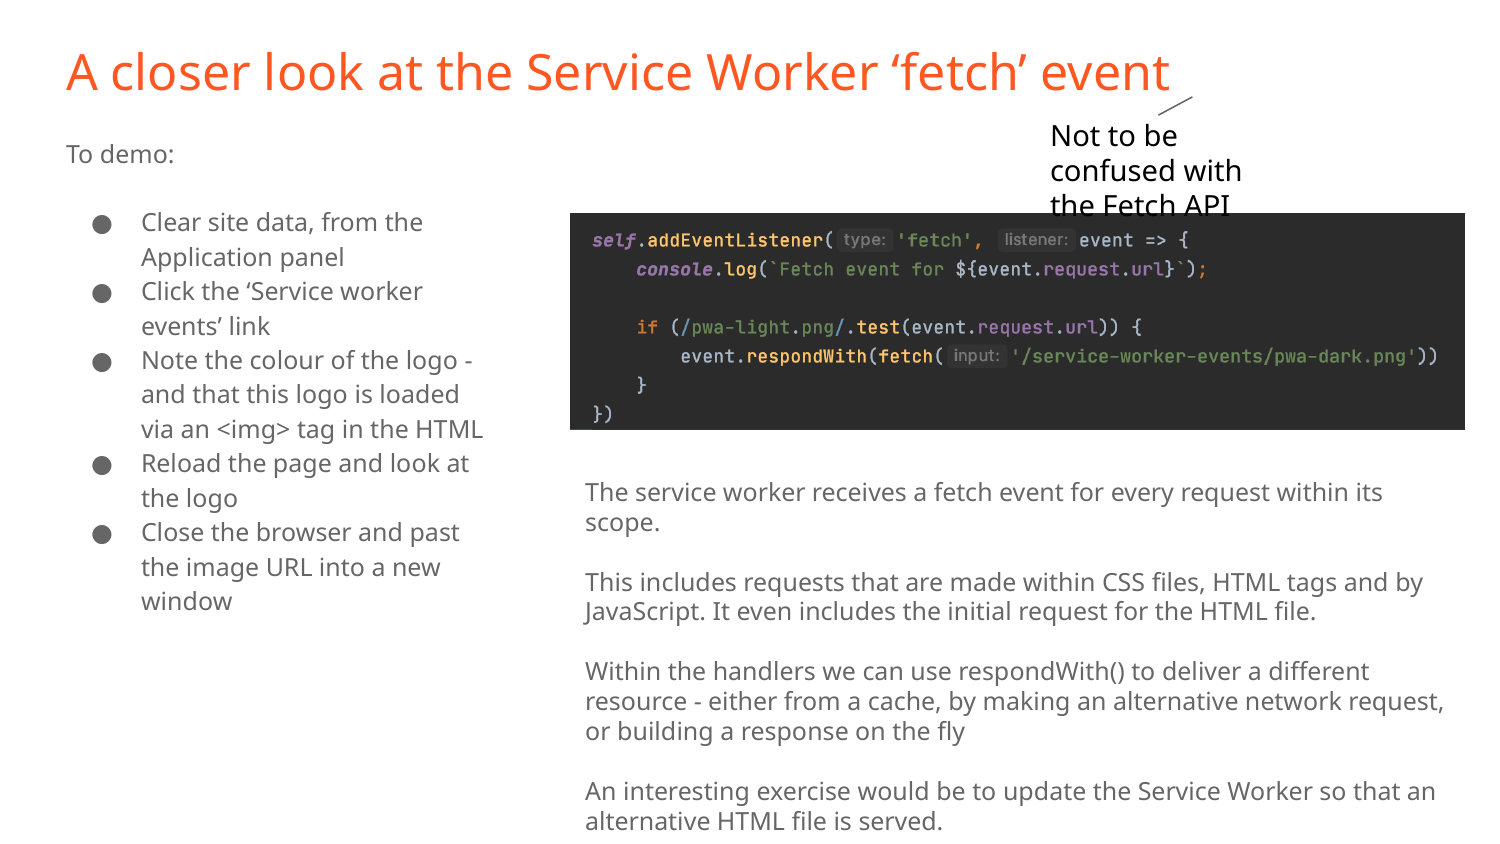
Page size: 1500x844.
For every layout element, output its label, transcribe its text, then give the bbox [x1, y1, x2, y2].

text_box Not to be confused with the Fetch API [1035, 102, 1287, 172]
picture [569, 213, 1466, 430]
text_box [1158, 96, 1193, 116]
title A closer look at the Service Worker ‘fetch’ event [51, 0, 1457, 116]
list To demo: Clear site data, from the Application panel Click the ‘Service worker events’ link Note the colour of the logo - and that this logo is loaded via an <img> tag in the HTML Reload the page and look at the logo Close the browser and past the image URL into a new window [51, 119, 512, 625]
text_box The service worker receives a fetch event for every request within its scope. This includes requests that are made within CSS files, HTML tags and by JavaScript. It even includes the initial request for the HTML file. Within the handlers we can use respondWith() to deliver a different resource - either from a cache, by making an alternative network request, or building a response on the fly An interesting exercise would be to update the Service Worker so that an alternative HTML file is served. [570, 461, 1462, 816]
